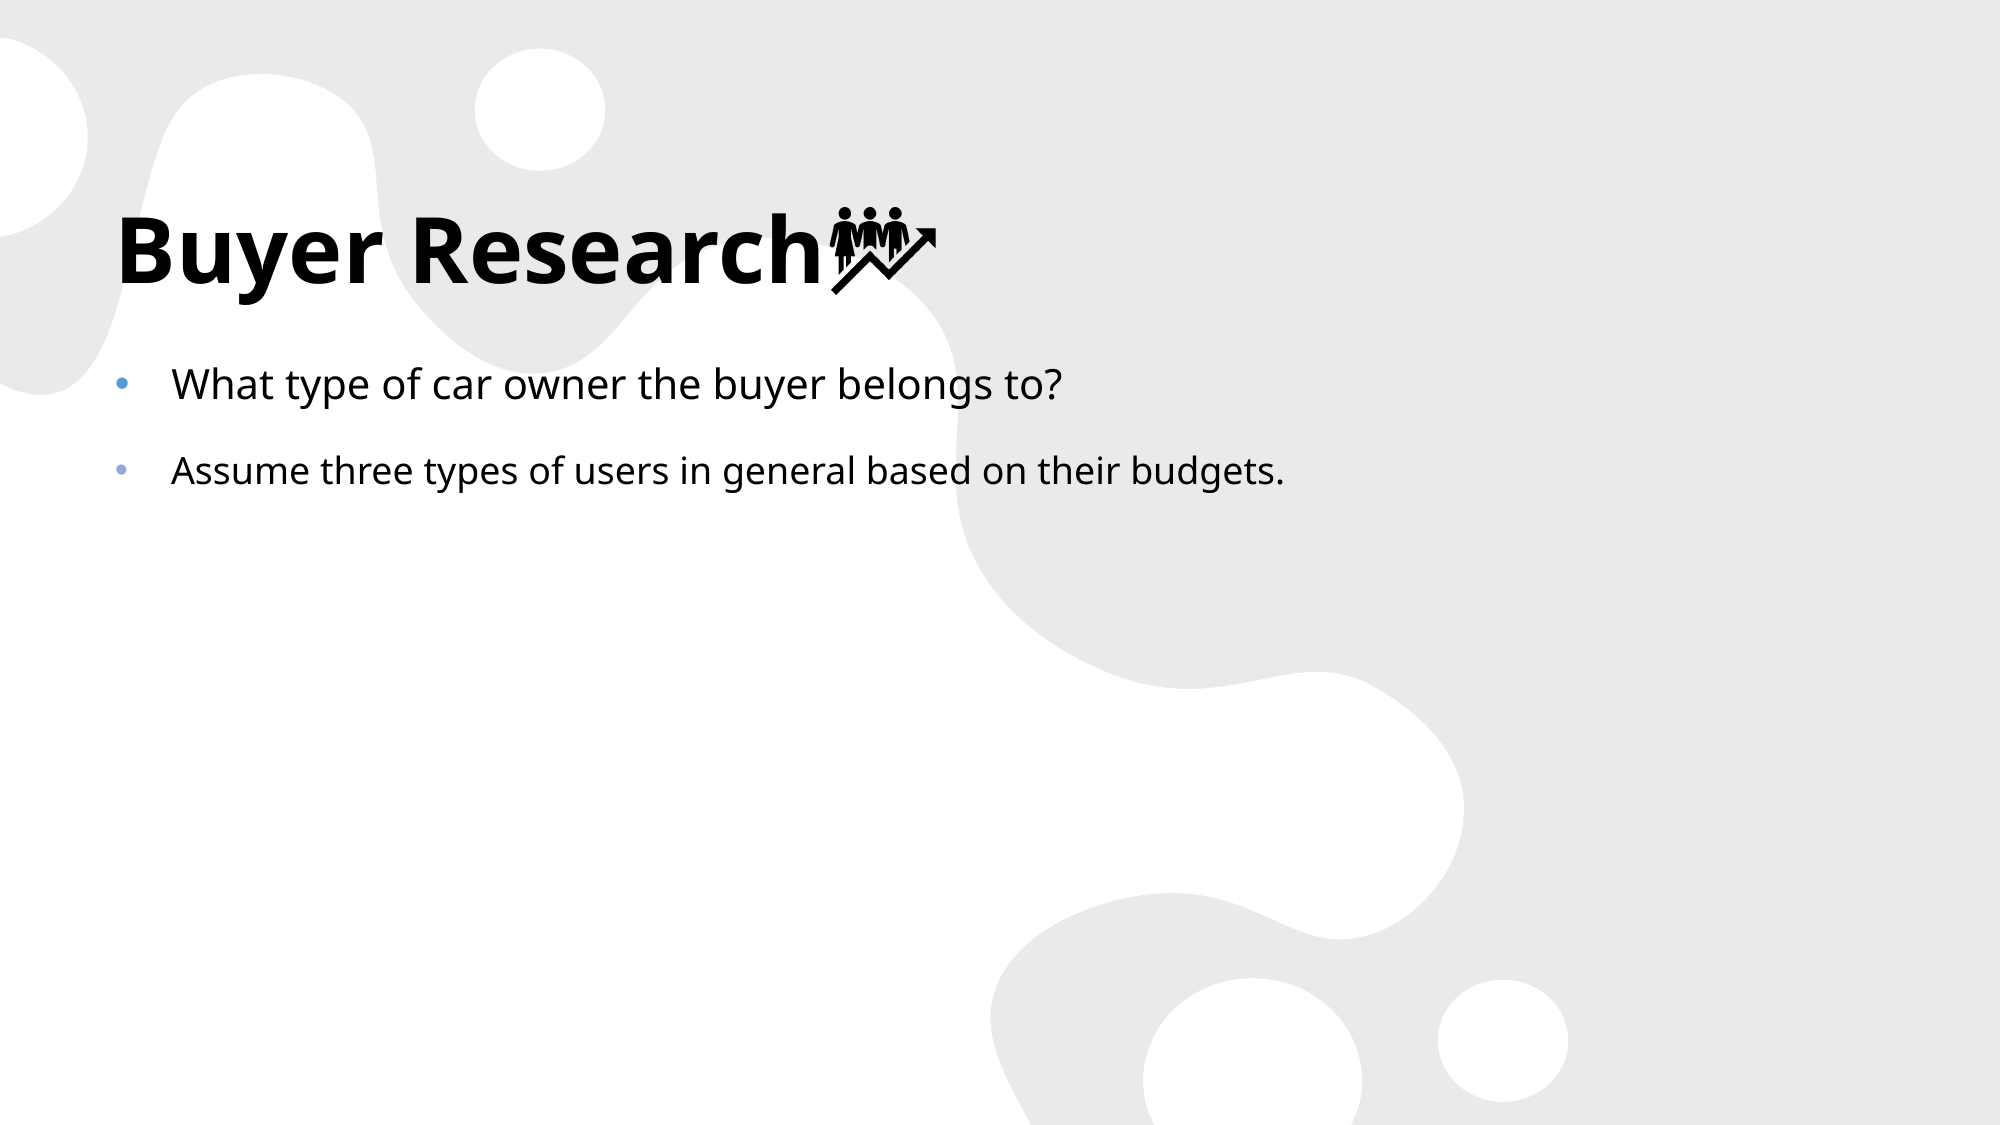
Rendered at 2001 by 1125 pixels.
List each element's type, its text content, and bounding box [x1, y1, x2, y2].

title Buyer Research [99, 91, 1900, 309]
text_box Assume three types of users in general based on their budgets. [99, 439, 1517, 500]
list What type of car owner the buyer belongs to? [99, 345, 1900, 1008]
picture [822, 188, 943, 309]
